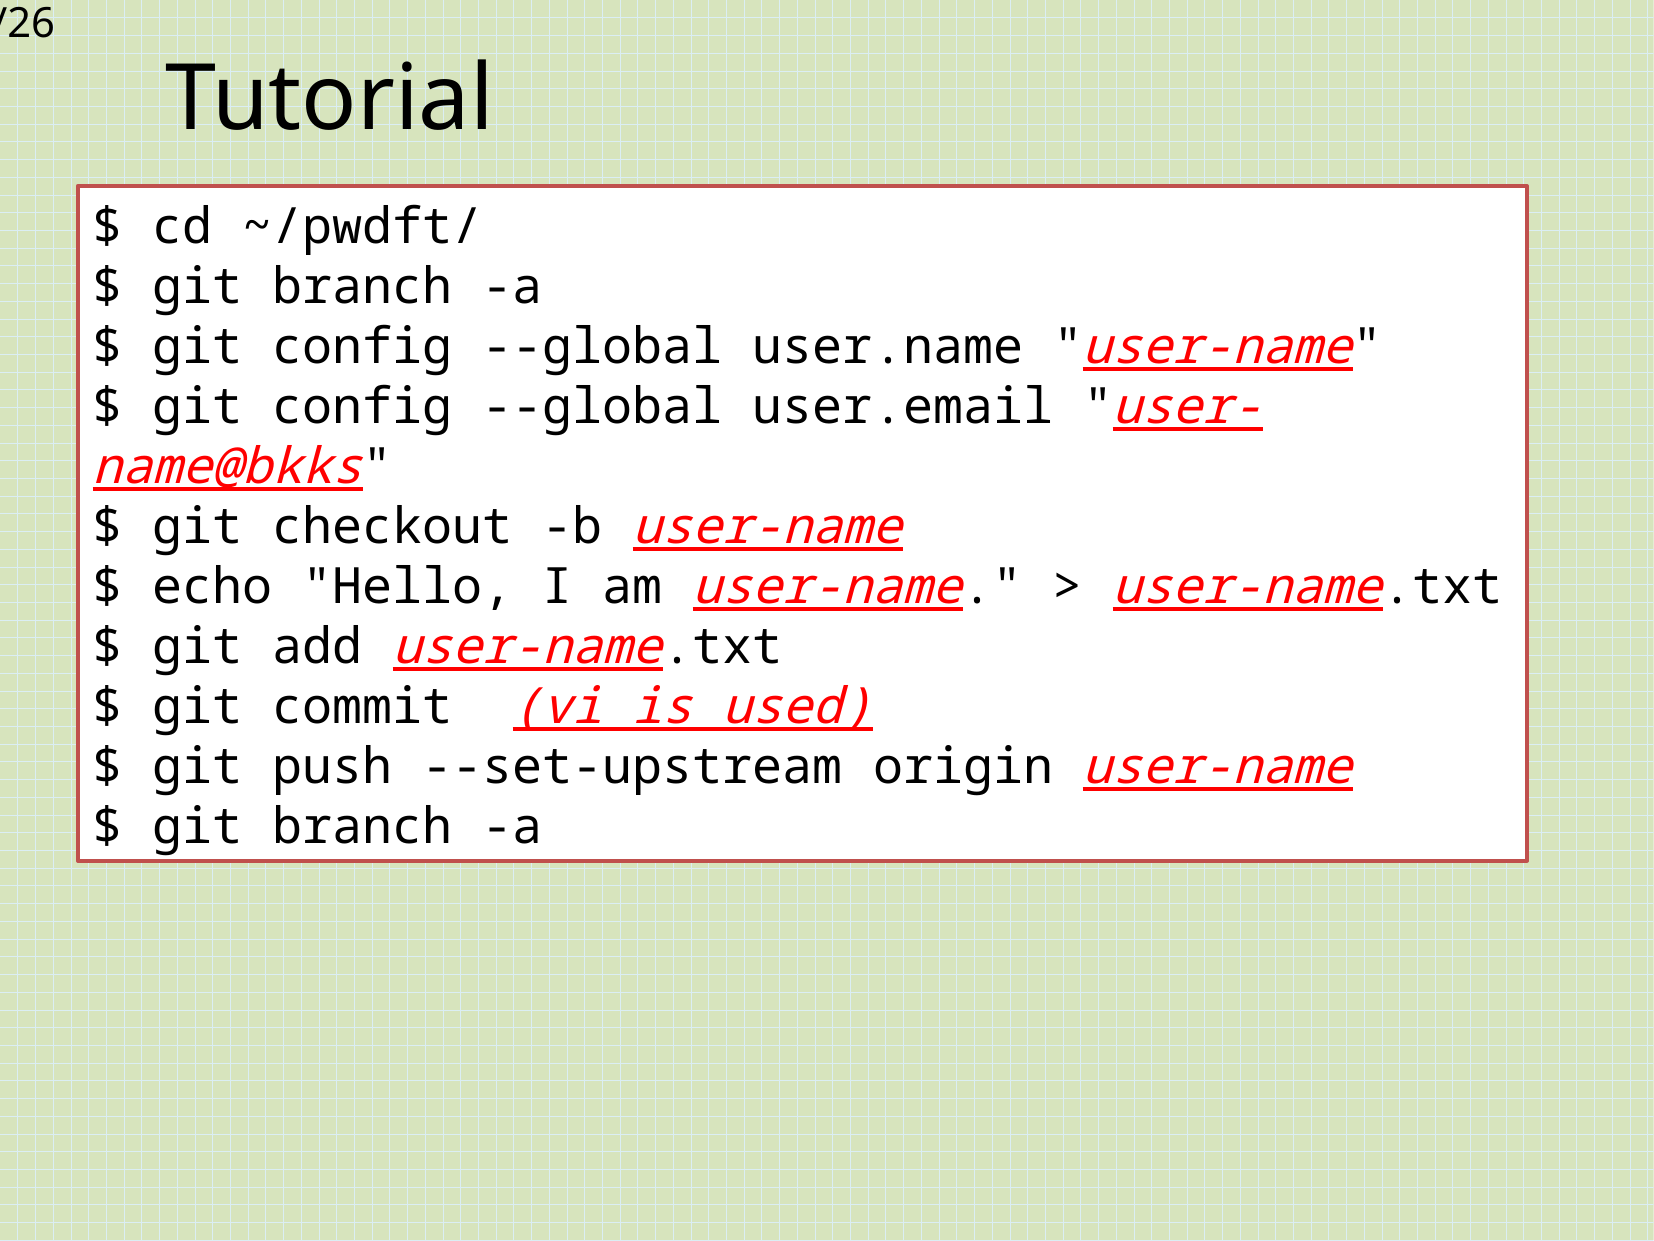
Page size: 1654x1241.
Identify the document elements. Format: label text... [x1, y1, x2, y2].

title Tutorial [165, 0, 1654, 204]
text_box $ cd ~/pwdft/ $ git branch -a $ git config --global user.name "user-name" $ git config --global user.email "user-name@bkks" $ git checkout -b user-name $ echo "Hello, I am user-name." > user-name.txt $ git add user-name.txt $ git commit (vi is used) $ git push --set-upstream origin user-name $ git branch -a [76, 184, 1529, 863]
